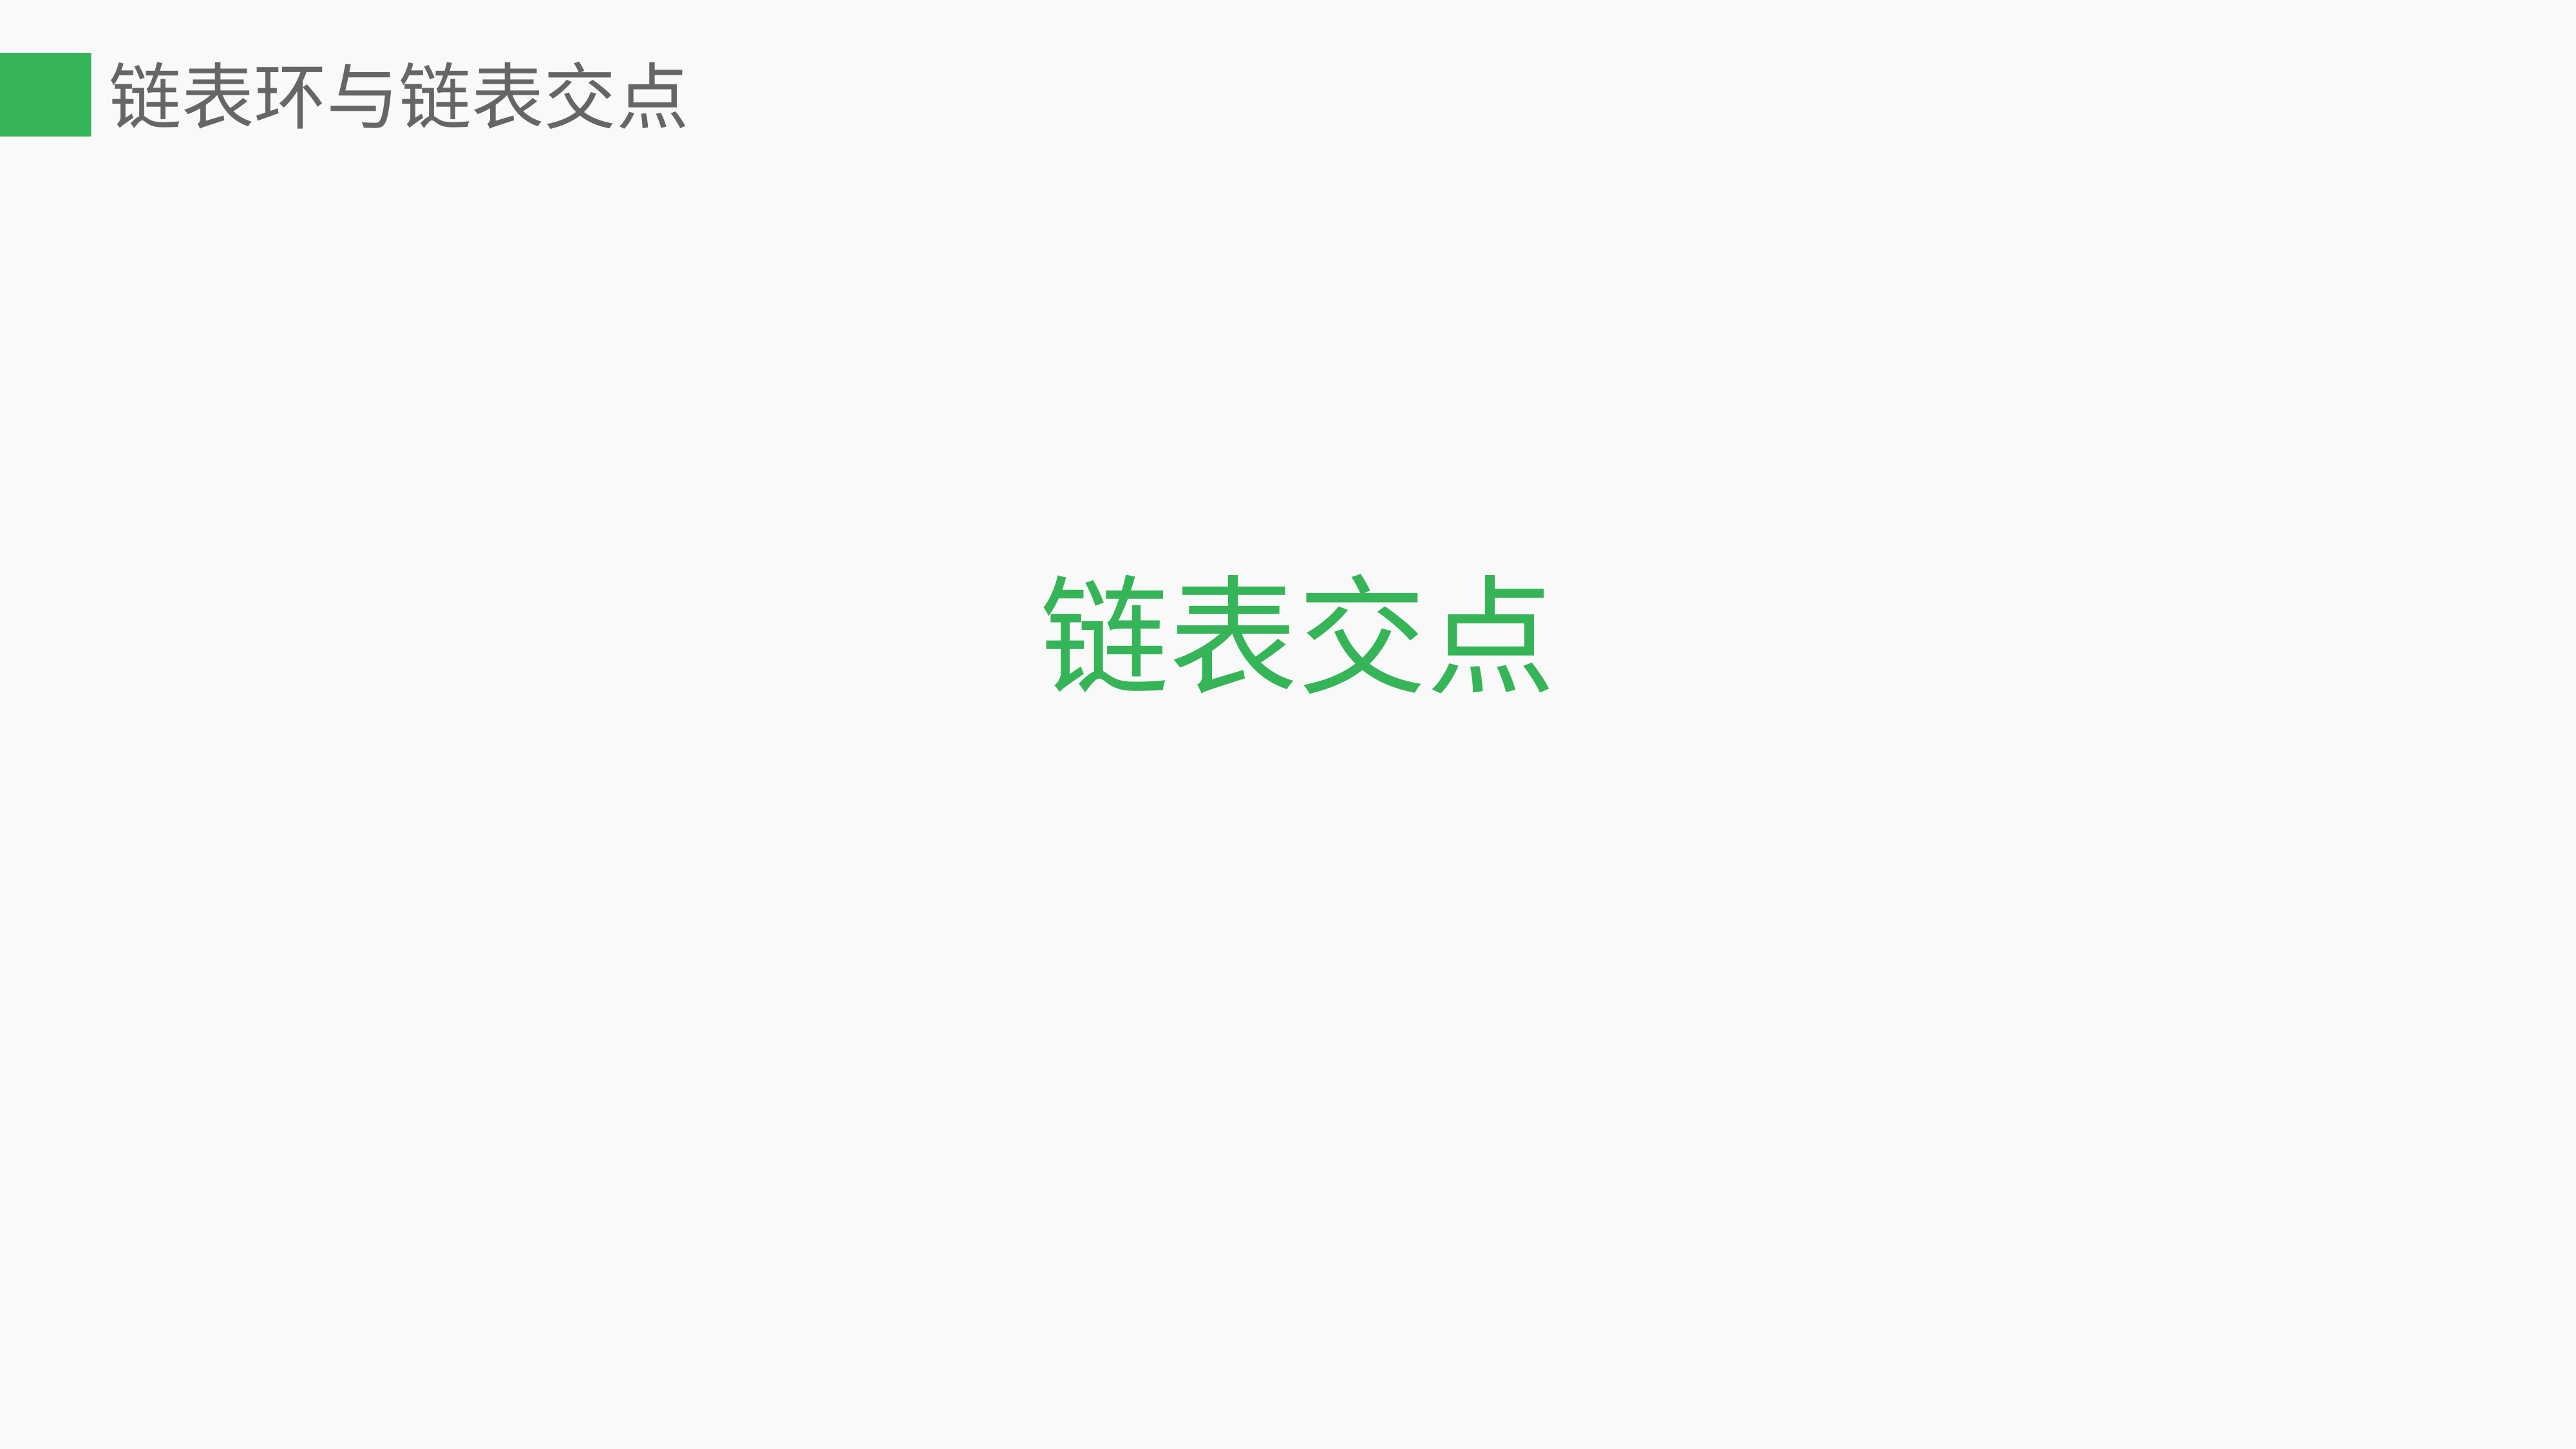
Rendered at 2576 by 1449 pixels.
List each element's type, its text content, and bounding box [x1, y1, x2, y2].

list 链表交点 [22, 517, 2554, 685]
title 链表环与链表交点 [108, 44, 2540, 144]
picture [0, 53, 91, 137]
